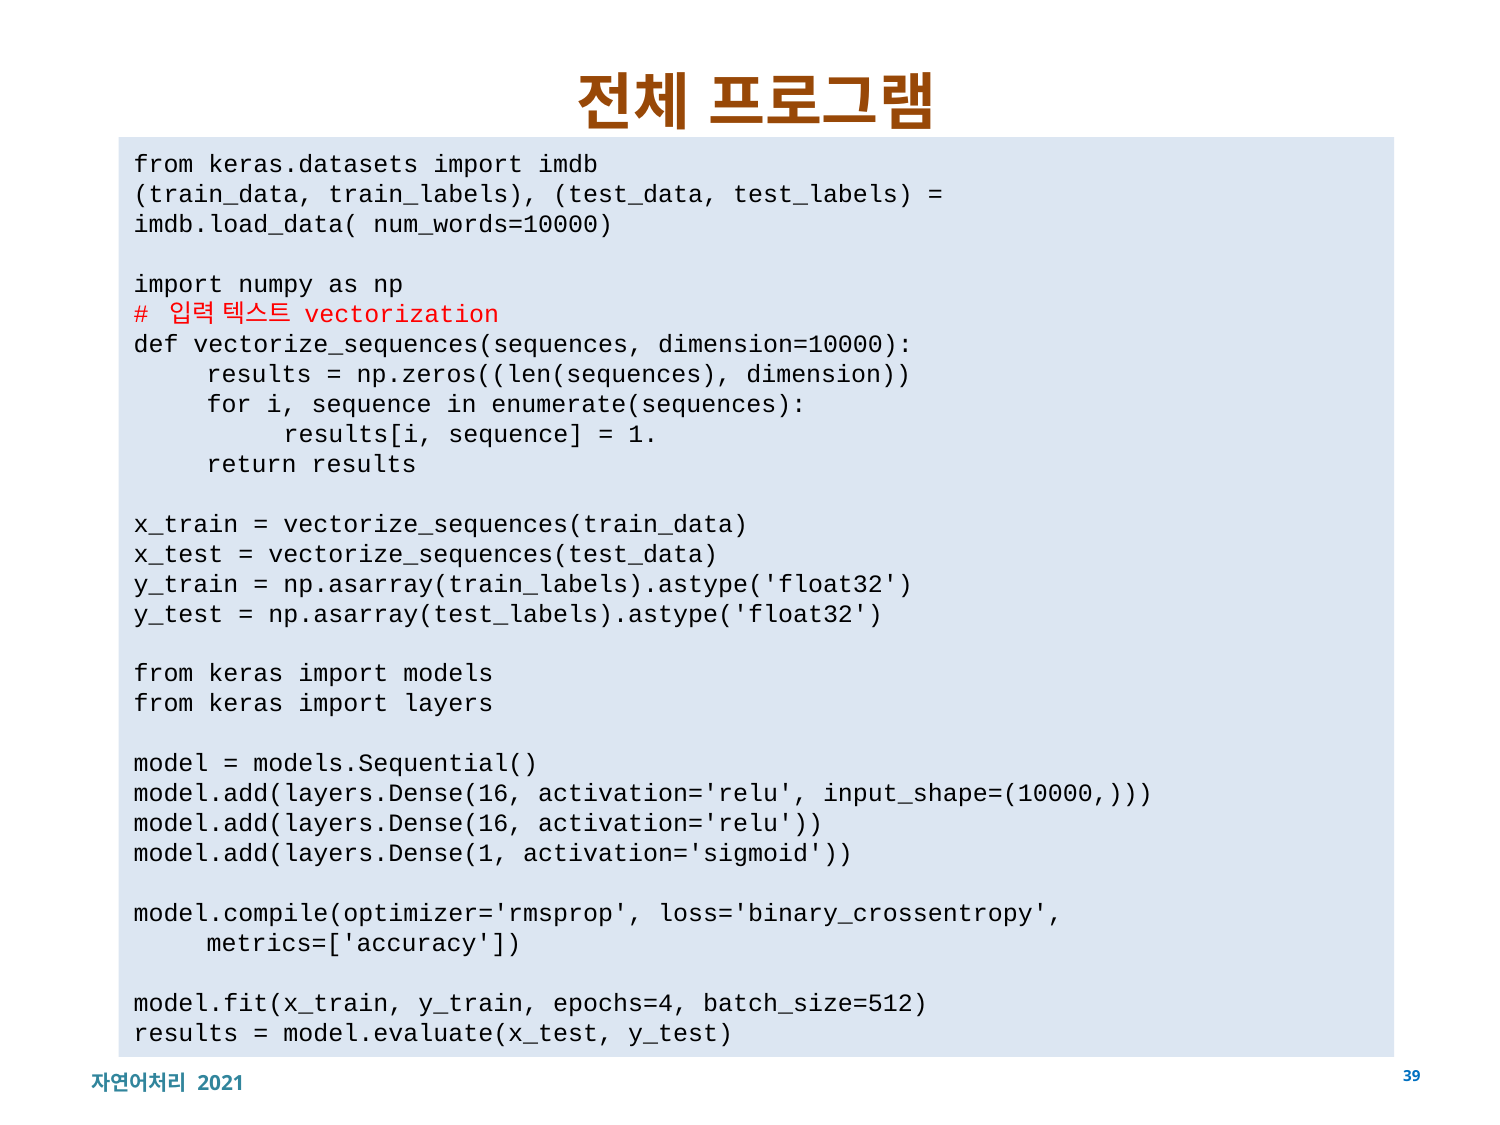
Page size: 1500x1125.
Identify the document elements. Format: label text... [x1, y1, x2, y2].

text_box from keras.datasets import imdb (train_data, train_labels), (test_data, test_labels) = imdb.load_data( num_words=10000) import numpy as np # 입력 텍스트 vectorization def vectorize_sequences(sequences, dimension=10000): results = np.zeros((len(sequences), dimension)) for i, sequence in enumerate(sequences): results[i, sequence] = 1. return results x_train = vectorize_sequences(train_data) x_test = vectorize_sequences(test_data) y_train = np.asarray(train_labels).astype('float32') y_test = np.asarray(test_labels).astype('float32') from keras import models from keras import layers model = models.Sequential() model.add(layers.Dense(16, activation='relu', input_shape=(10000,))) model.add(layers.Dense(16, activation='relu')) model.add(layers.Dense(1, activation='sigmoid')) model.compile(optimizer='rmsprop', loss='binary_crossentropy', metrics=['accuracy']) model.fit(x_train, y_train, epochs=4, batch_size=512) results = model.evaluate(x_test, y_test) [118, 137, 1395, 1057]
title 전체 프로그램 [76, 54, 1437, 145]
